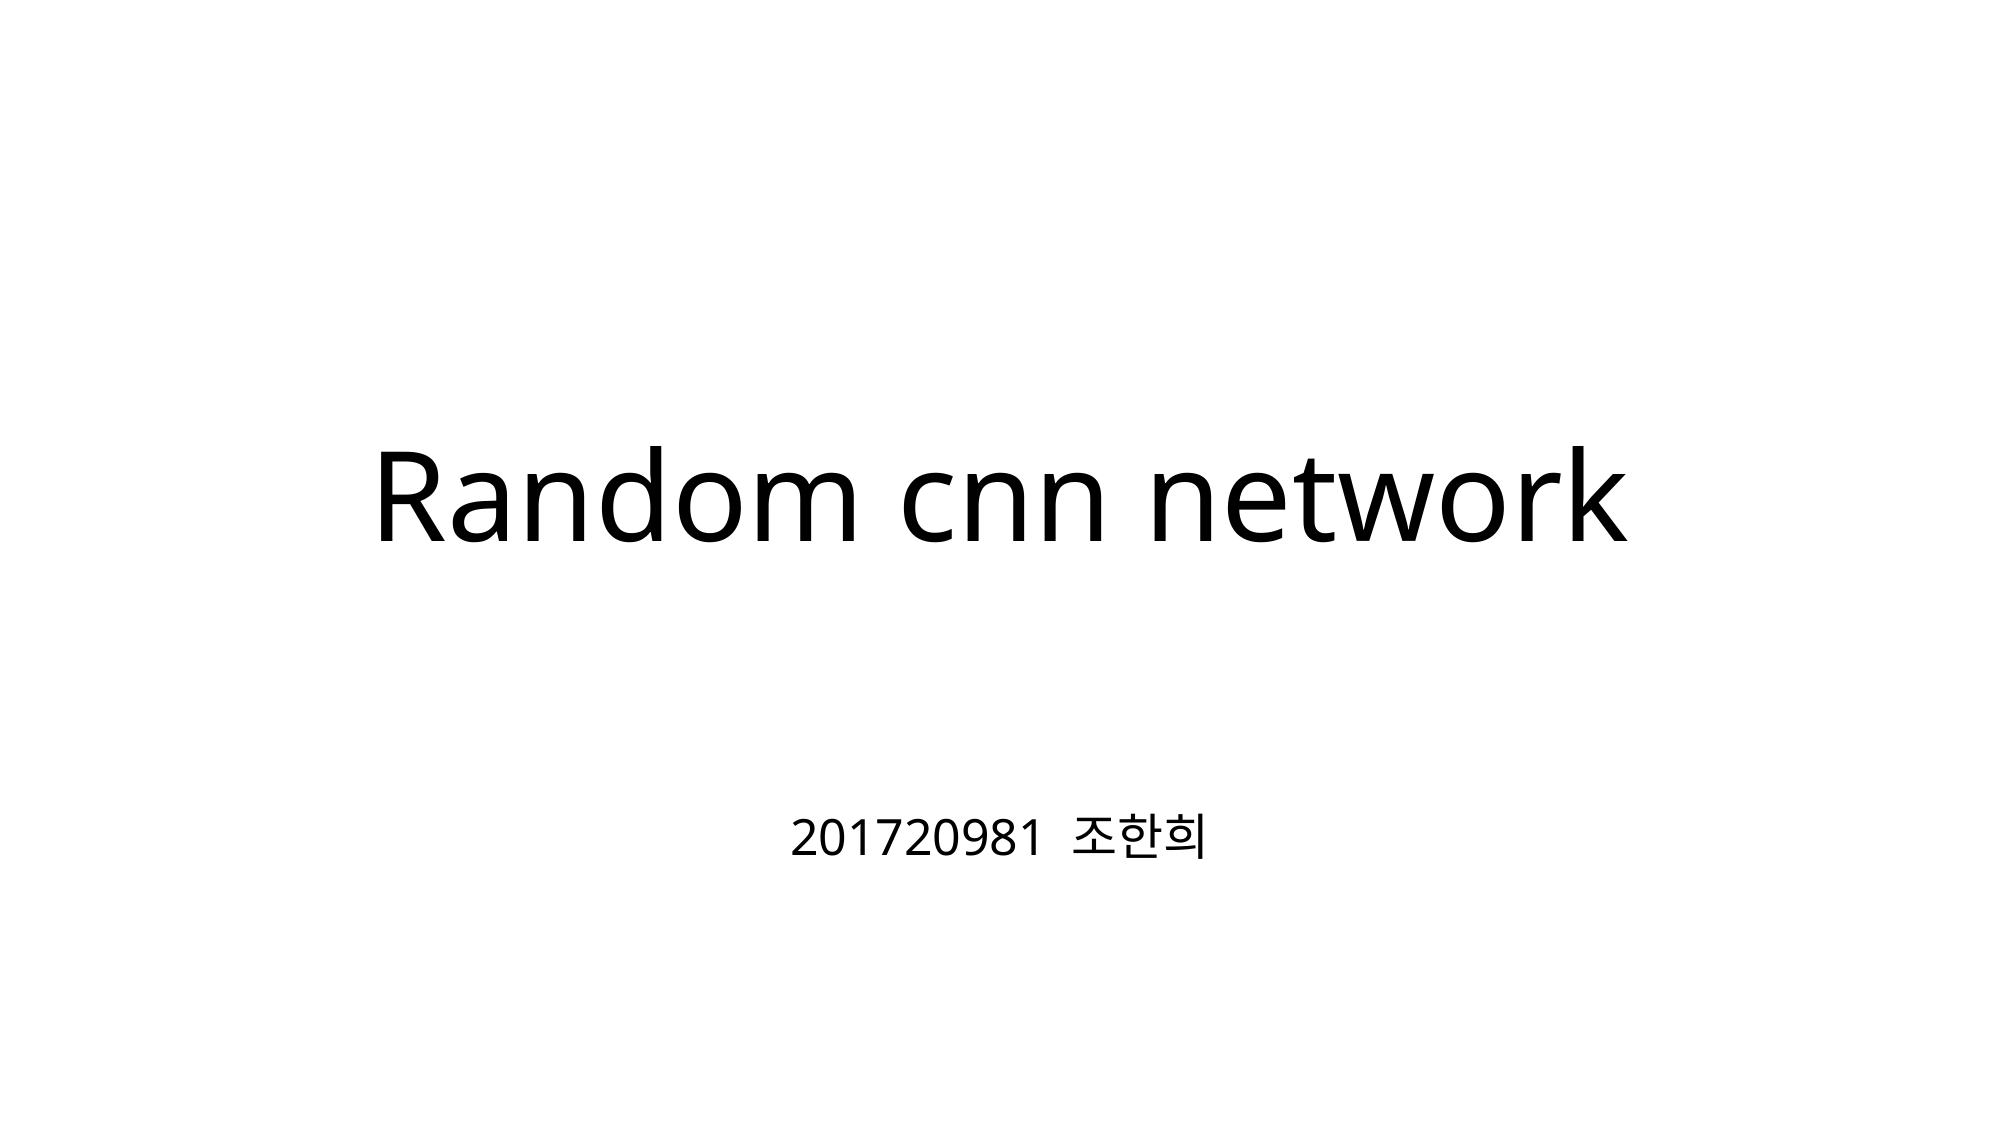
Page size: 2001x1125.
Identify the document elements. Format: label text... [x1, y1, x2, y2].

subtitle 201720981 조한희 [249, 805, 1750, 1077]
title Random cnn network [249, 184, 1750, 576]
